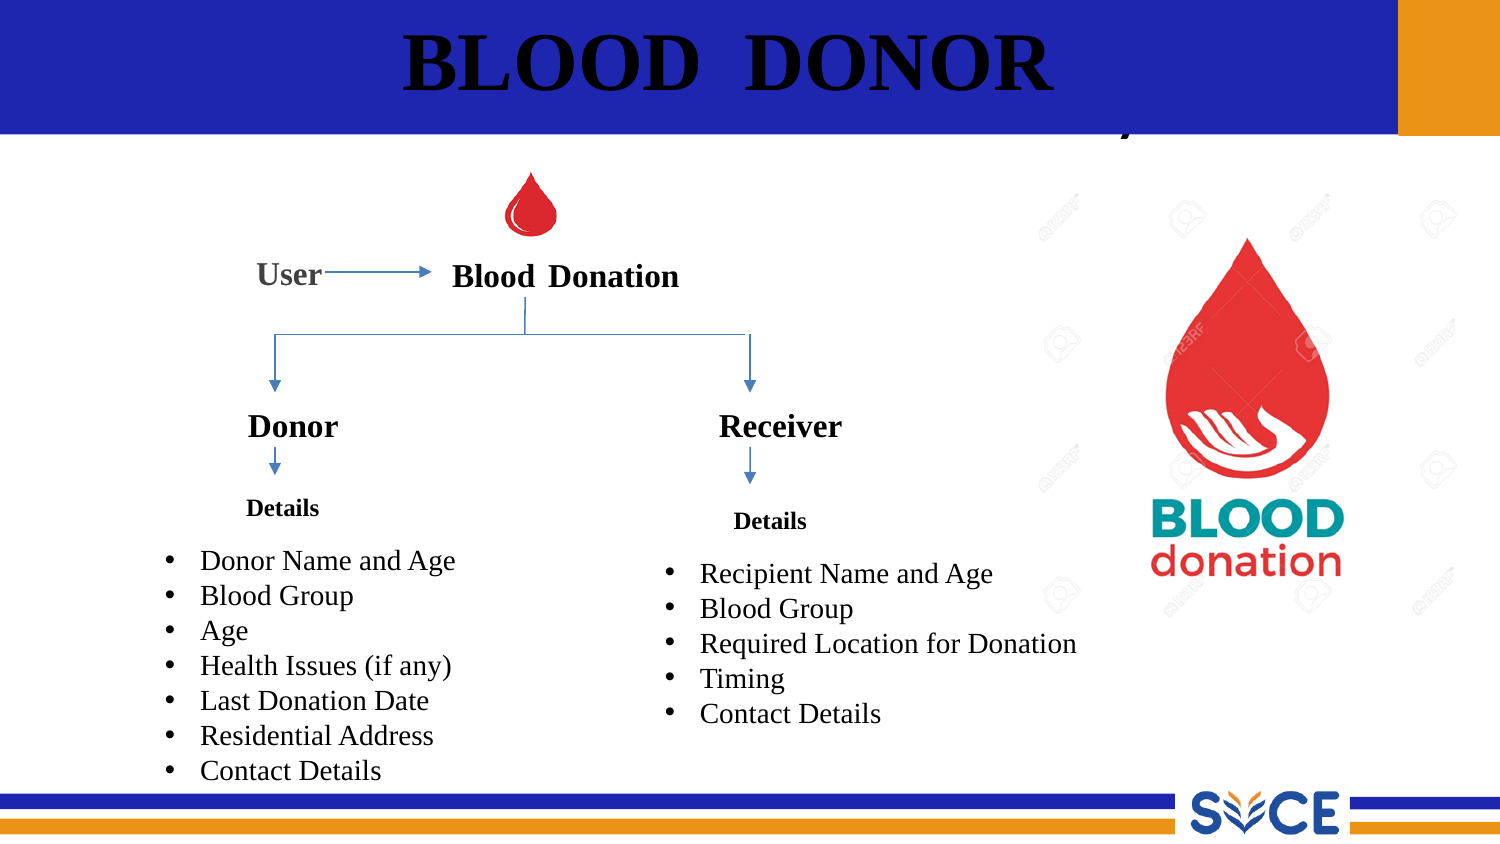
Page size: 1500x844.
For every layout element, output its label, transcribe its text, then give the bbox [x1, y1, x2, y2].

text_box Donor [224, 396, 363, 452]
picture [474, 159, 587, 248]
text_box Recipient Name and Age Blood Group Required Location for Donation Timing Contact Details [649, 546, 1221, 737]
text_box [274, 334, 388, 393]
text_box Details [225, 484, 337, 530]
text_box Receiver [687, 396, 1019, 452]
picture [1187, 784, 1343, 843]
text_box Donor Name and Age Blood Group Age Health Issues (if any) Last Donation Date Residential Address Contact Details [150, 534, 657, 844]
picture [1024, 181, 1469, 626]
text_box Details [699, 496, 1019, 542]
text_box [263, 95, 1342, 183]
text_box User [237, 246, 364, 296]
text_box Blood Donation [437, 246, 743, 302]
text_box BLOOD DONOR [387, 0, 1125, 115]
